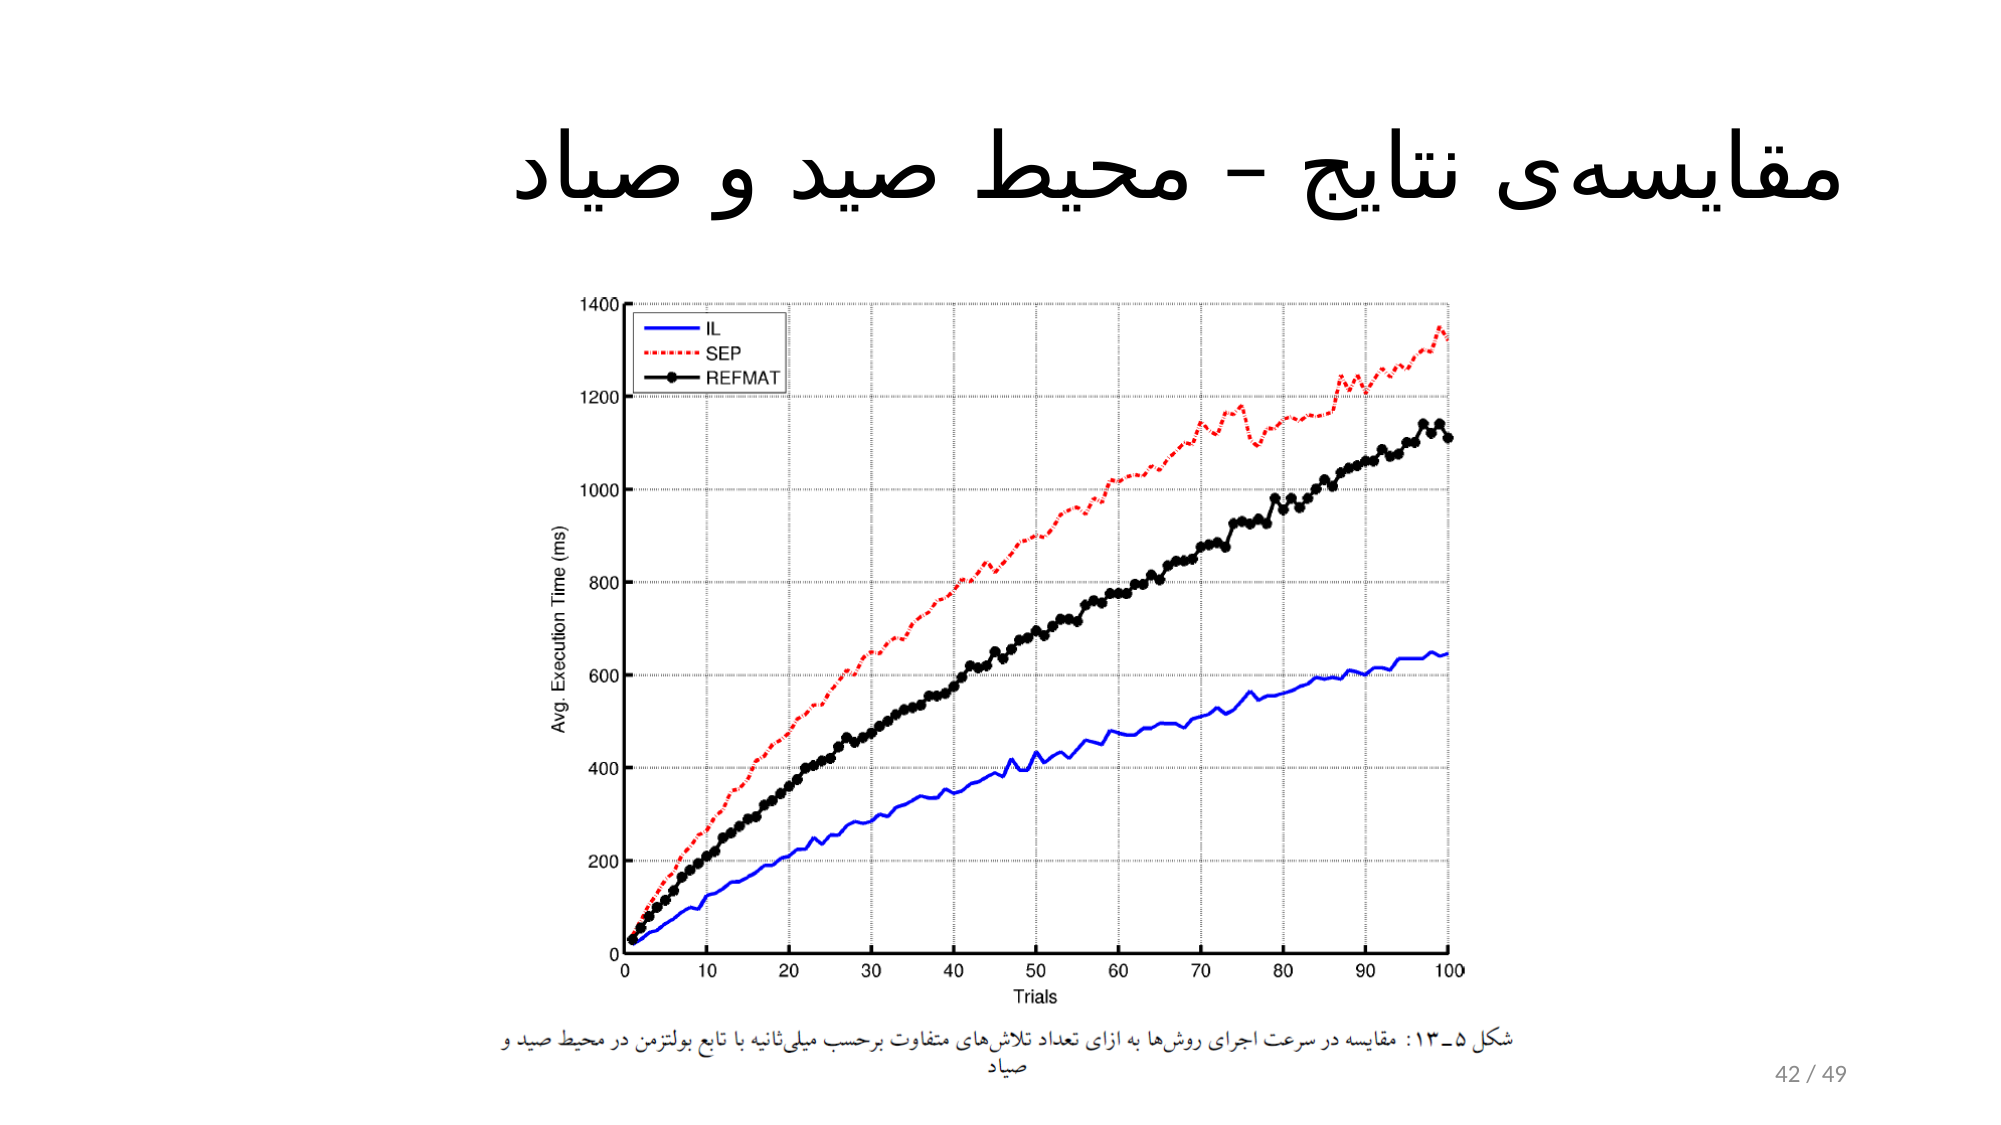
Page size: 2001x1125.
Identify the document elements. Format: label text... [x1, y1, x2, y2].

slide_number 42 / 49 [1412, 1042, 1863, 1103]
picture [481, 277, 1519, 1089]
title مقایسه‌ی نتایج – محیط صید و صیاد [137, 59, 1863, 278]
